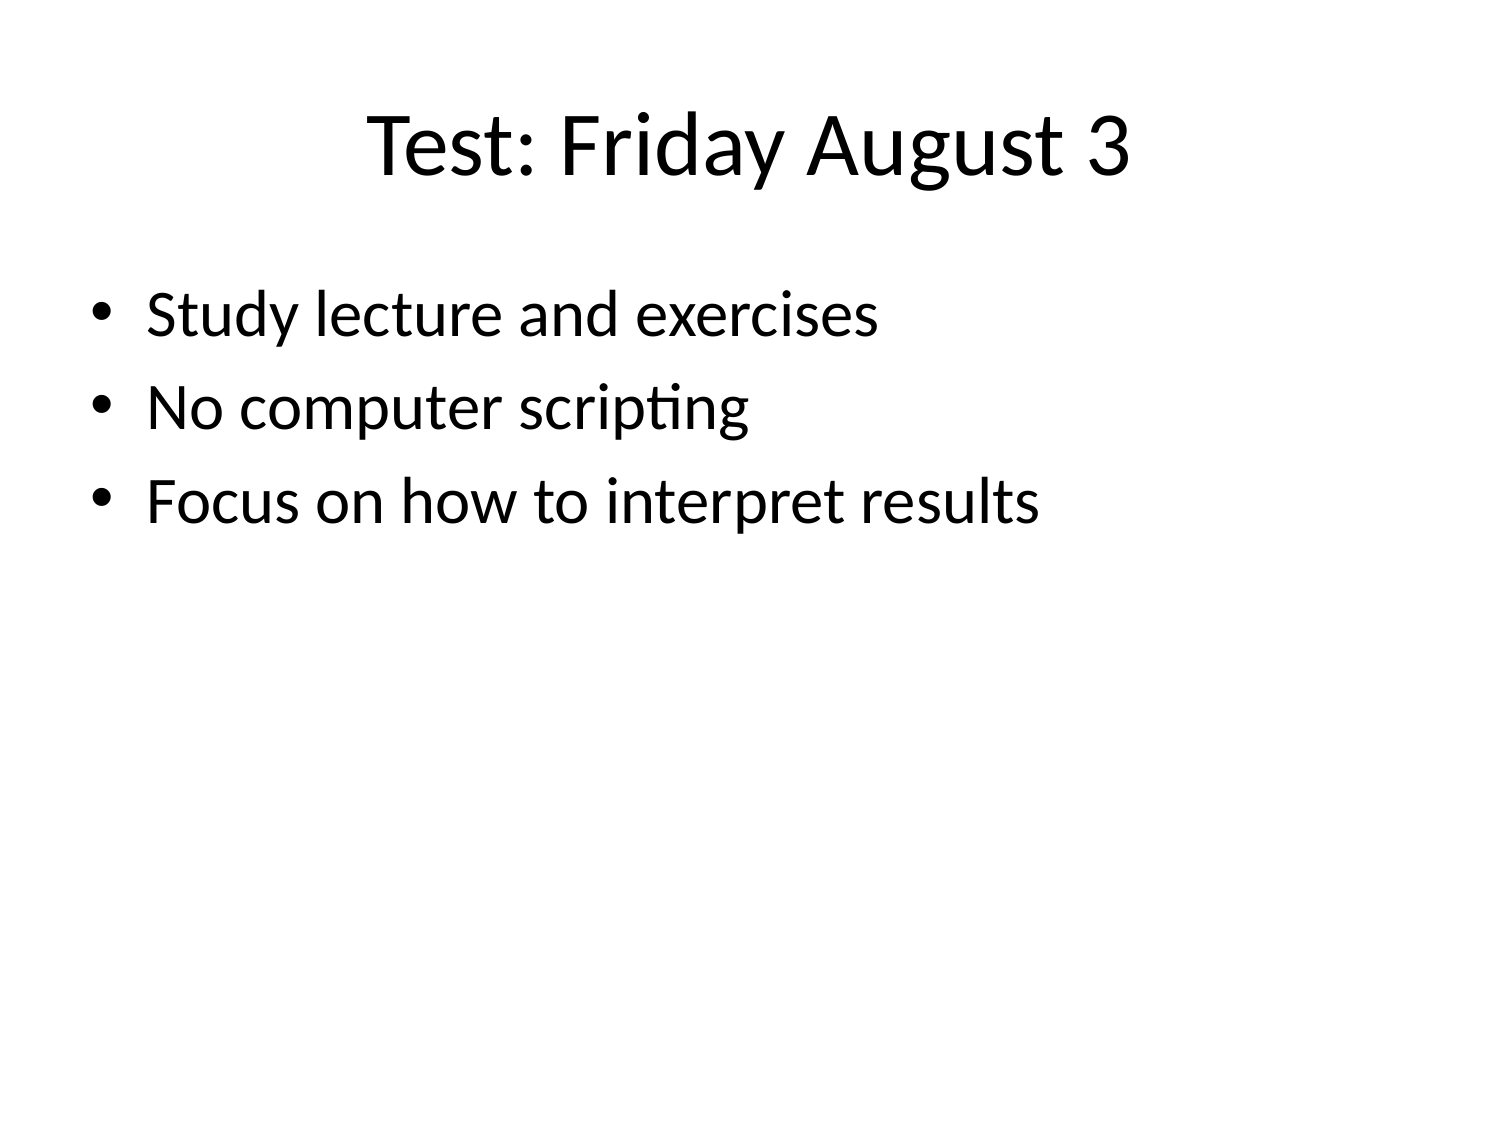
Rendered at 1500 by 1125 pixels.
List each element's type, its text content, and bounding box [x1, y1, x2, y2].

list Study lecture and exercises No computer scripting Focus on how to interpret results [75, 262, 1425, 1005]
title Test: Friday August 3 [75, 45, 1425, 233]
